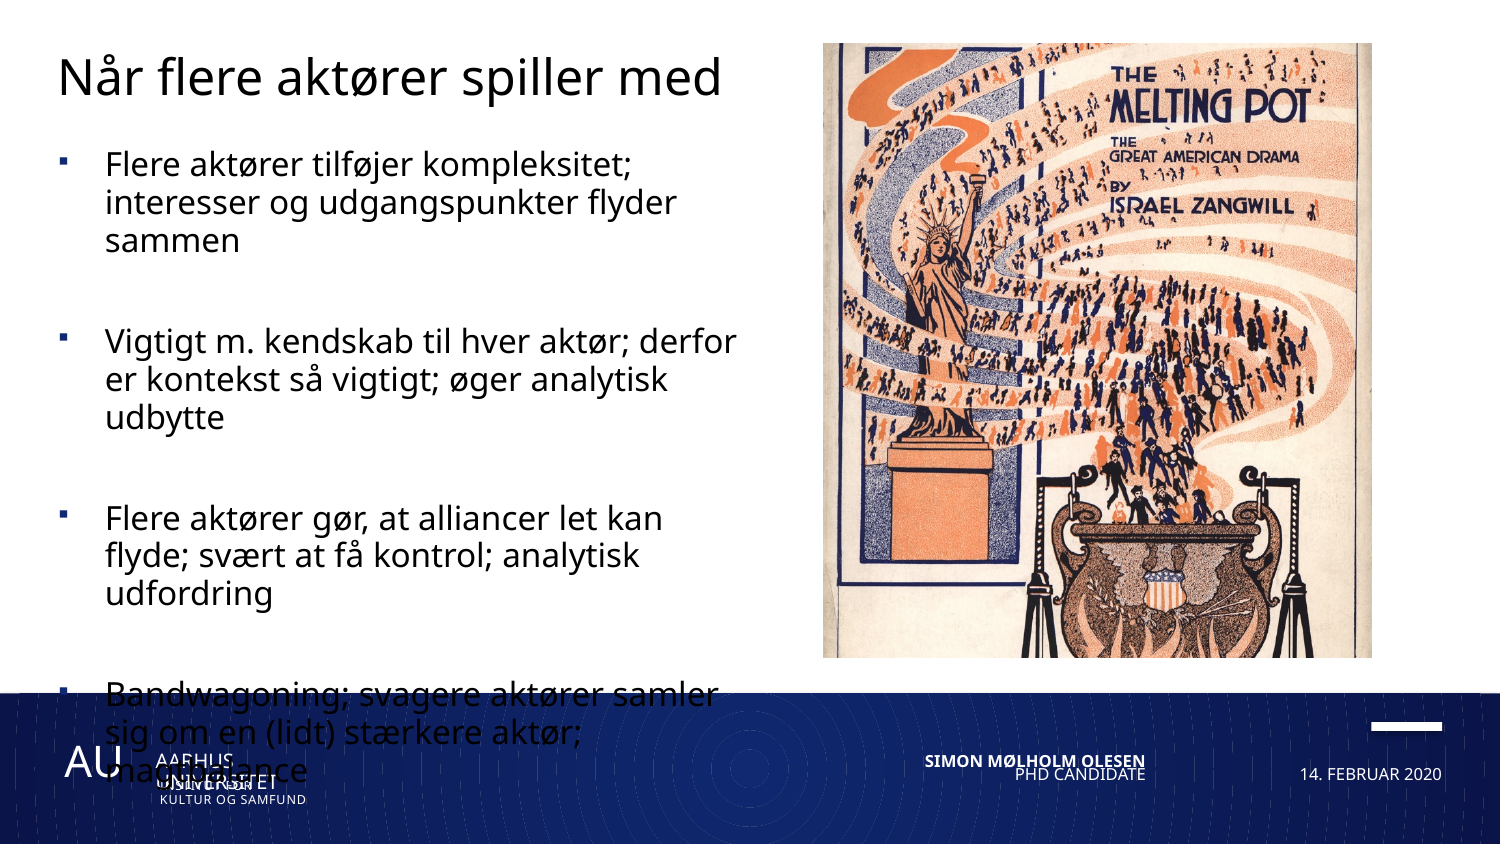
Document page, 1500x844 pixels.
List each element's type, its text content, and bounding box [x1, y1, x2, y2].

title Når flere aktører spiller med [57, 27, 730, 106]
list Flere aktører tilføjer kompleksitet; interesser og udgangspunkter flyder sammen Vigtigt m. kendskab til hver aktør; derfor er kontekst så vigtigt; øger analytisk udbytte Flere aktører gør, at alliancer let kan flyde; svært at få kontrol; analytisk udfordring Bandwagoning; svagere aktører samler sig om en (lidt) stærkere aktør; magtbalance [57, 146, 751, 673]
picture [773, 43, 1445, 658]
